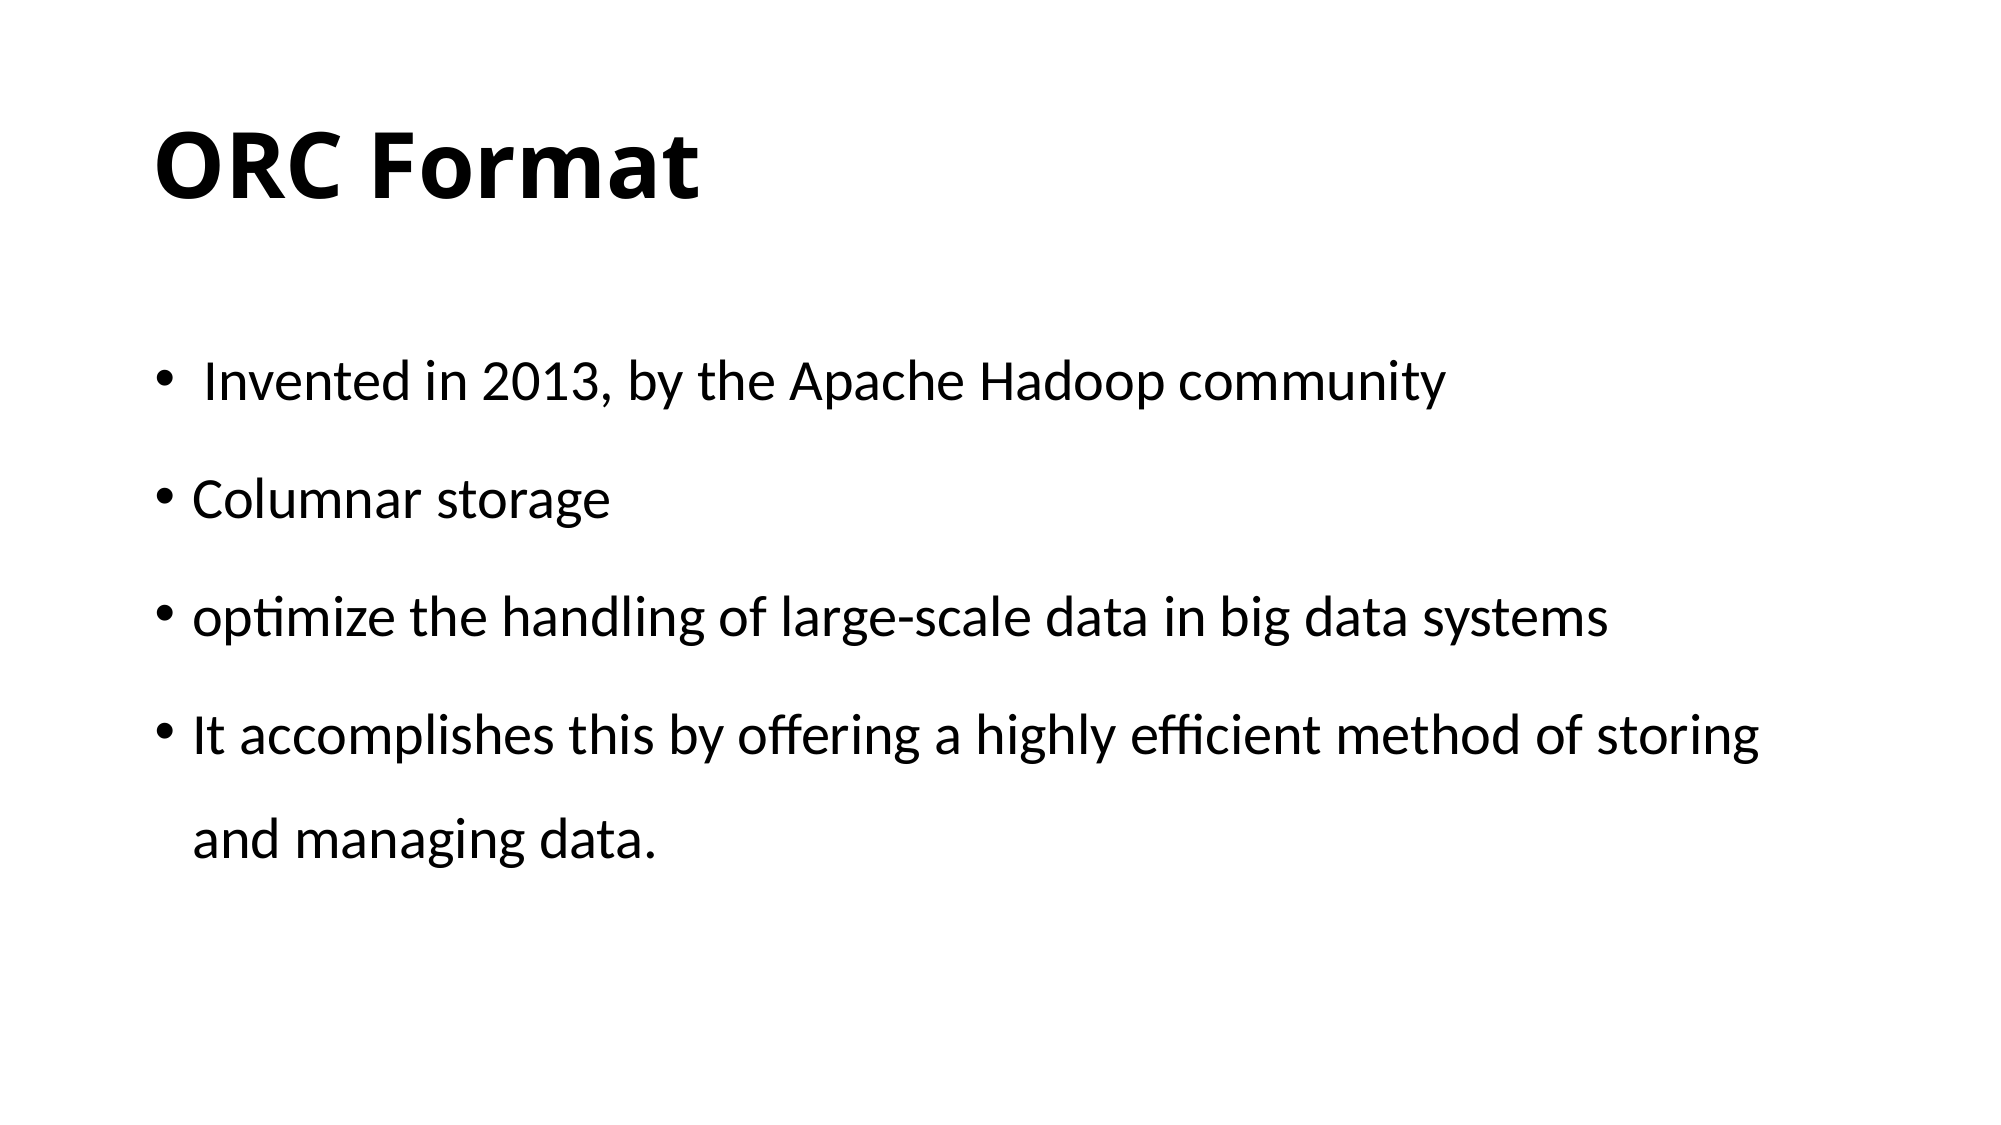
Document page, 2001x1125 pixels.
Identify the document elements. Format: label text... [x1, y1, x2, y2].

list Invented in 2013, by the Apache Hadoop community Columnar storage optimize the handling of large-scale data in big data systems It accomplishes this by offering a highly efficient method of storing and managing data. [137, 299, 1863, 1014]
title ORC Format [137, 59, 1863, 278]
